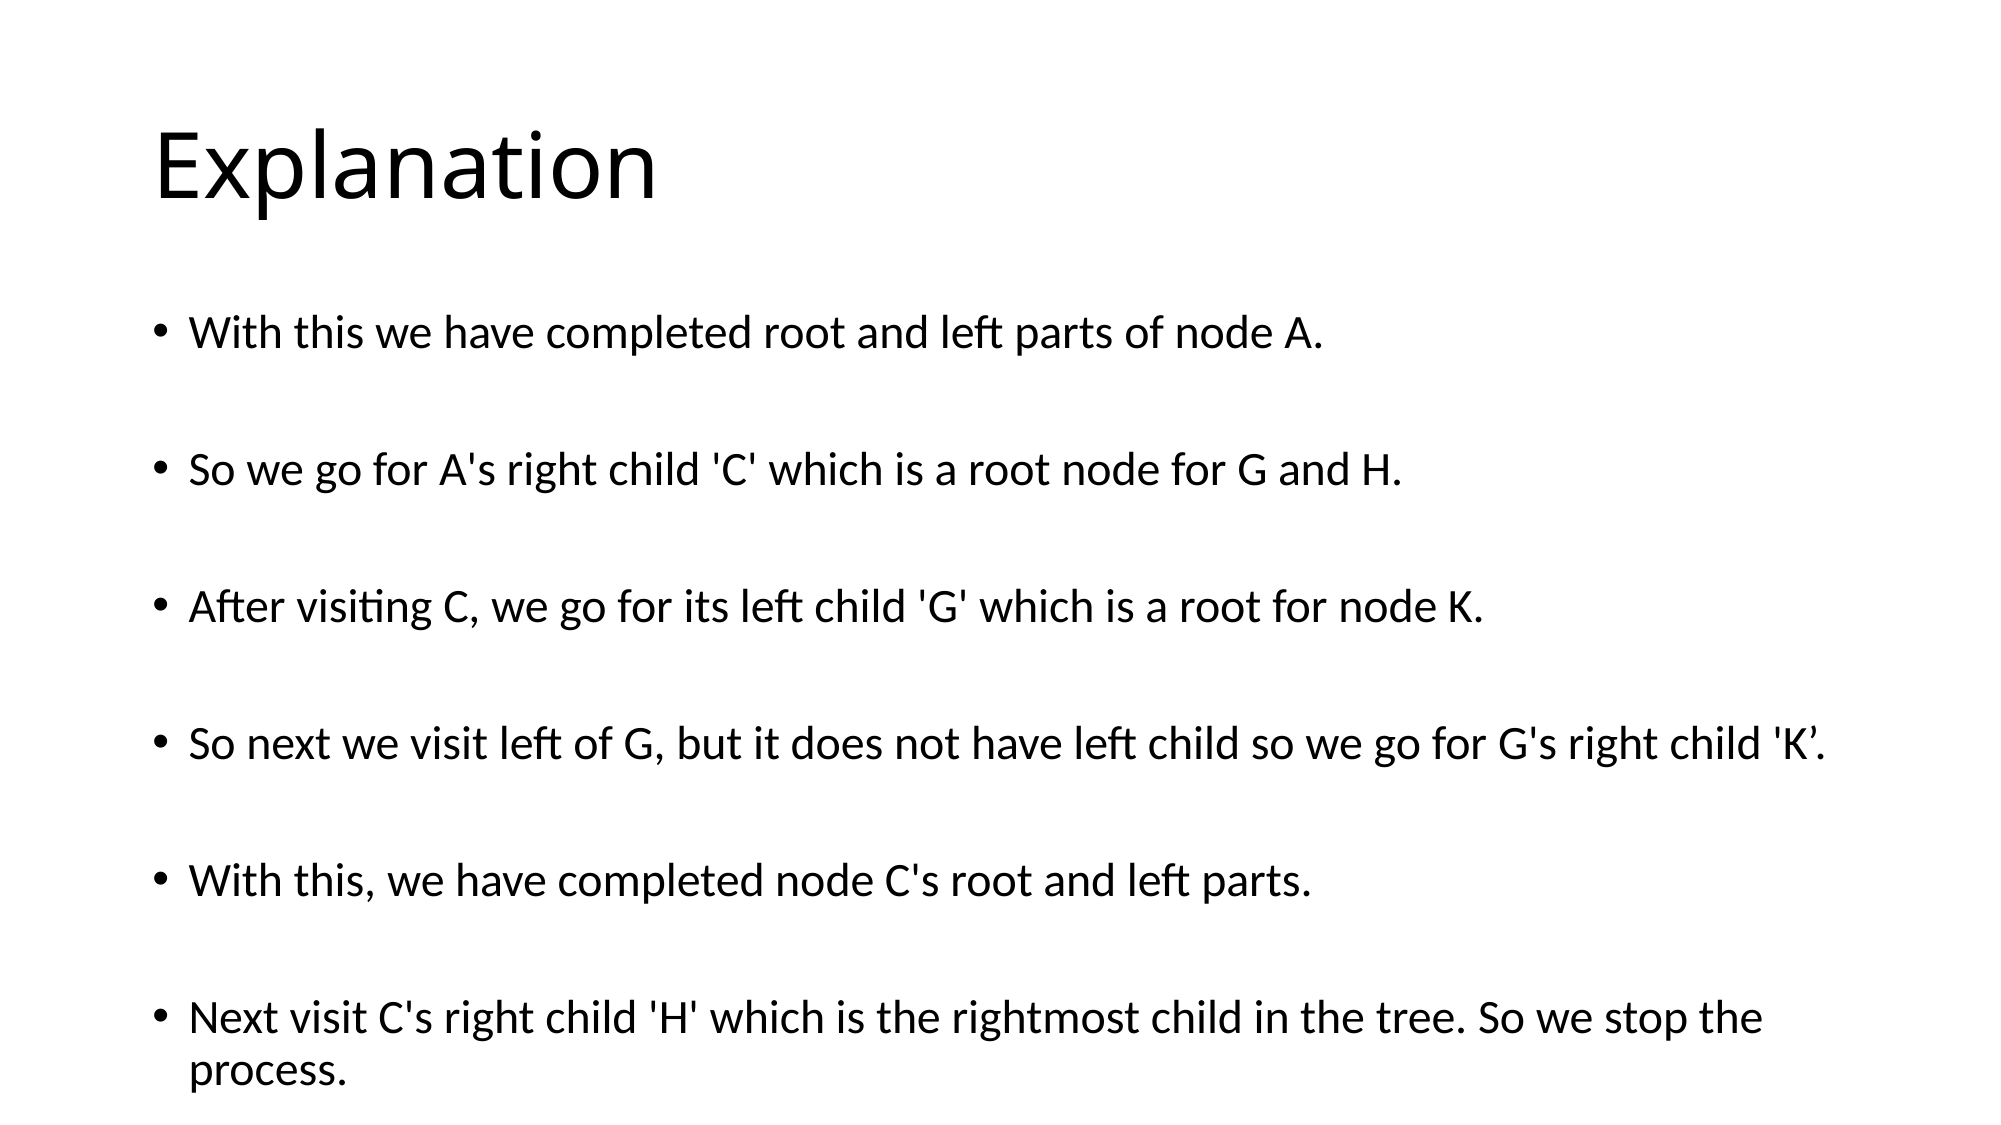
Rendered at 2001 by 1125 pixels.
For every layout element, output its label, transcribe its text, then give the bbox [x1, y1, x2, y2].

list With this we have completed root and left parts of node A. So we go for A's right child 'C' which is a root node for G and H. After visiting C, we go for its left child 'G' which is a root for node K. So next we visit left of G, but it does not have left child so we go for G's right child 'K’. With this, we have completed node C's root and left parts. Next visit C's right child 'H' which is the rightmost child in the tree. So we stop the process. [137, 299, 1863, 1125]
title Explanation [137, 59, 1863, 278]
